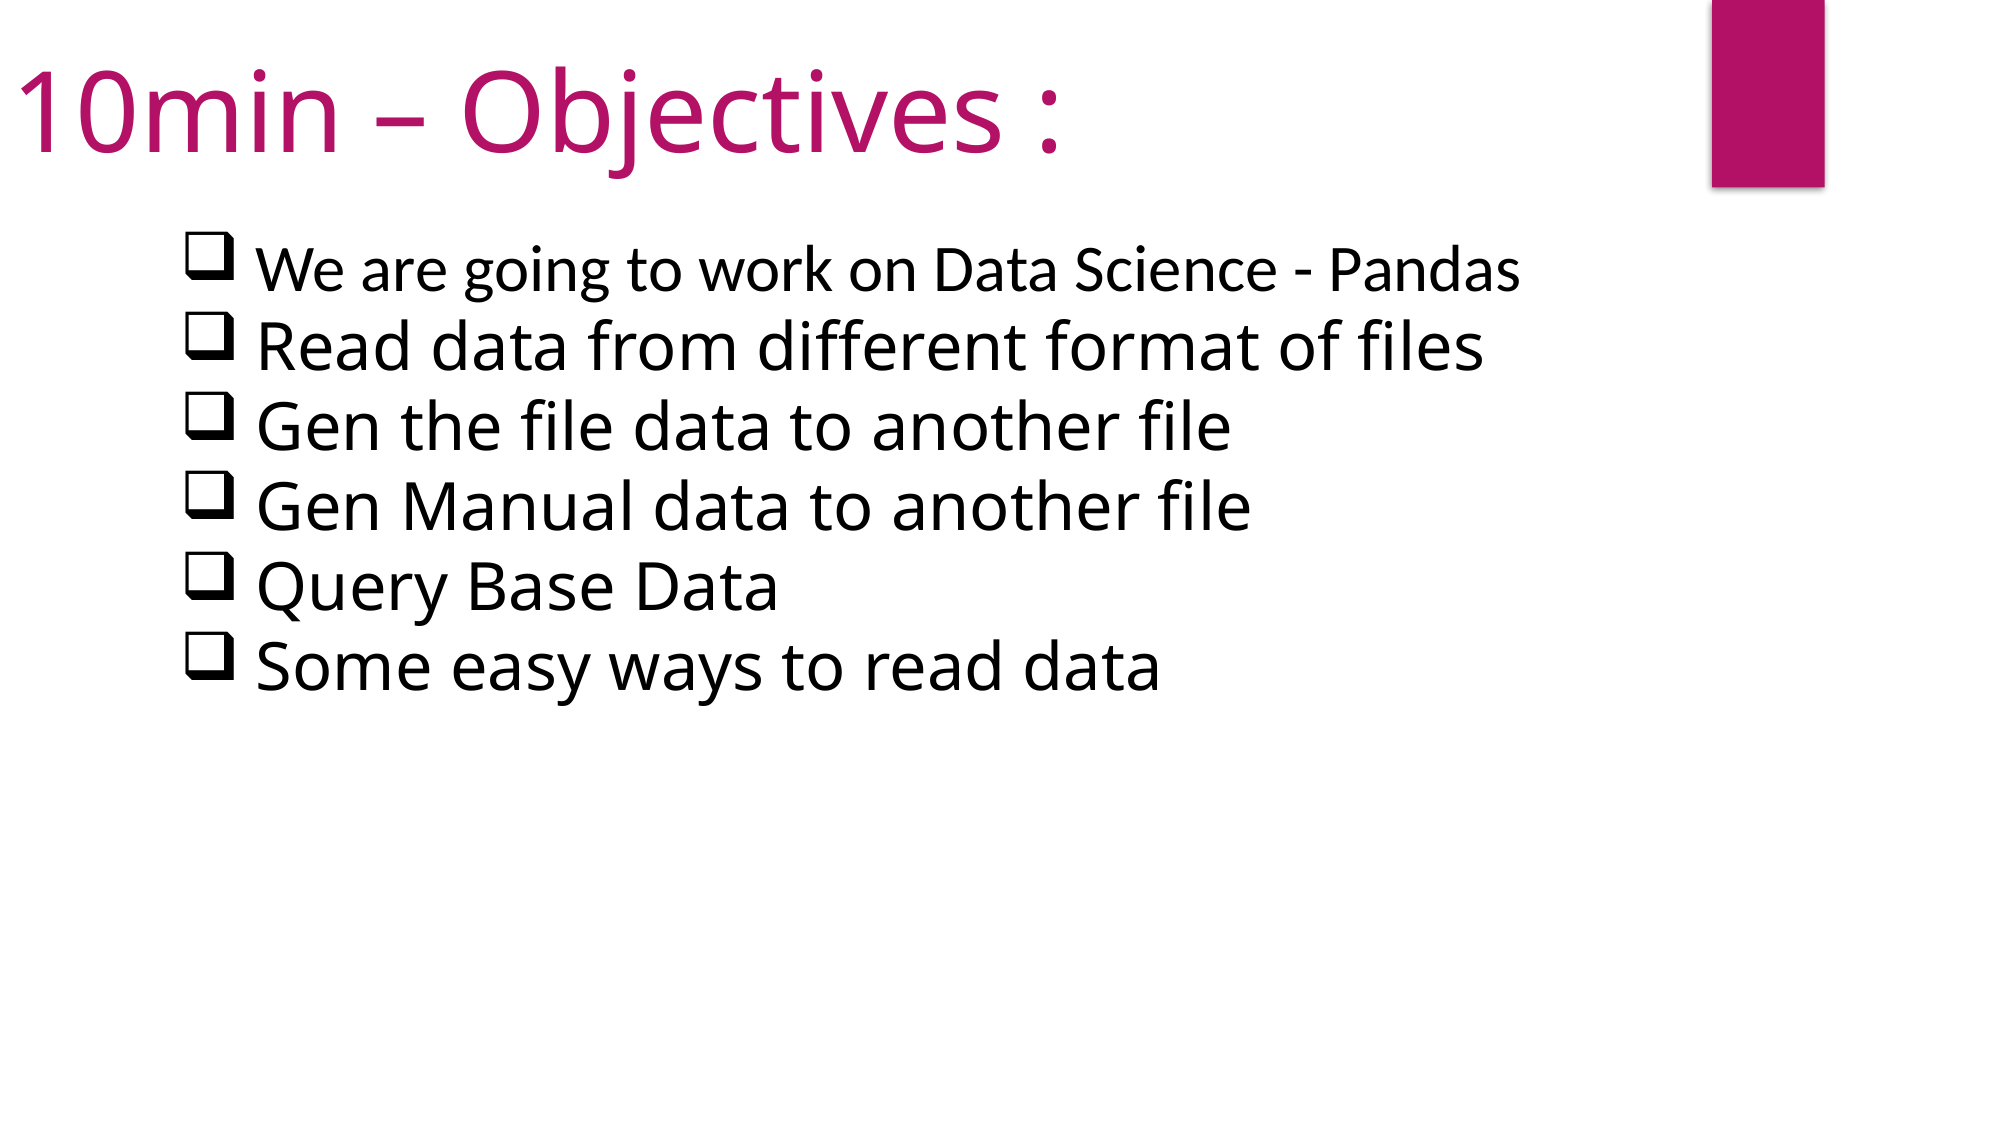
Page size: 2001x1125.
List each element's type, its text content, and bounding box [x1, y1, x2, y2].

text_box We are going to work on Data Science - Pandas Read data from different format of files Gen the file data to another file Gen Manual data to another file Query Base Data Some easy ways to read data [165, 216, 1556, 792]
text_box 10min – Objectives : [0, 32, 1082, 183]
